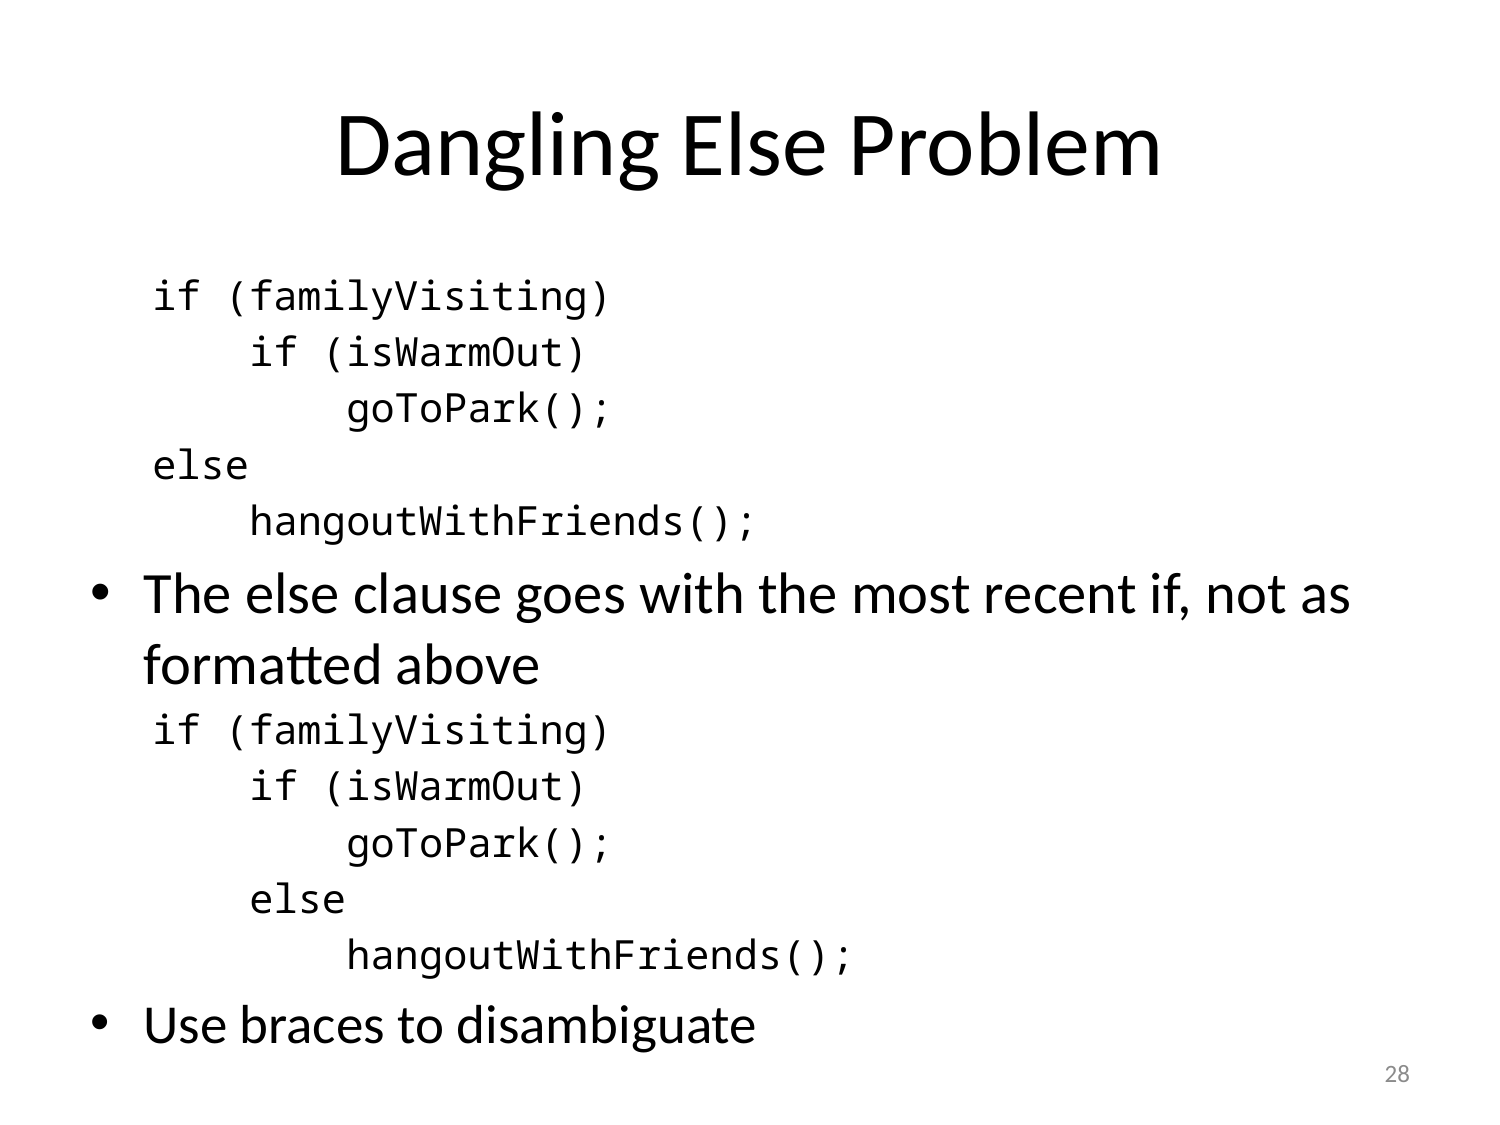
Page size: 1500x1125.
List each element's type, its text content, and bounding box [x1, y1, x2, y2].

slide_number 28 [1074, 1042, 1425, 1103]
list if (familyVisiting) if (isWarmOut) goToPark(); else hangoutWithFriends(); The else clause goes with the most recent if, not as formatted above if (familyVisiting) if (isWarmOut) goToPark(); else hangoutWithFriends(); Use braces to disambiguate [75, 262, 1425, 1069]
title Dangling Else Problem [75, 45, 1425, 233]
